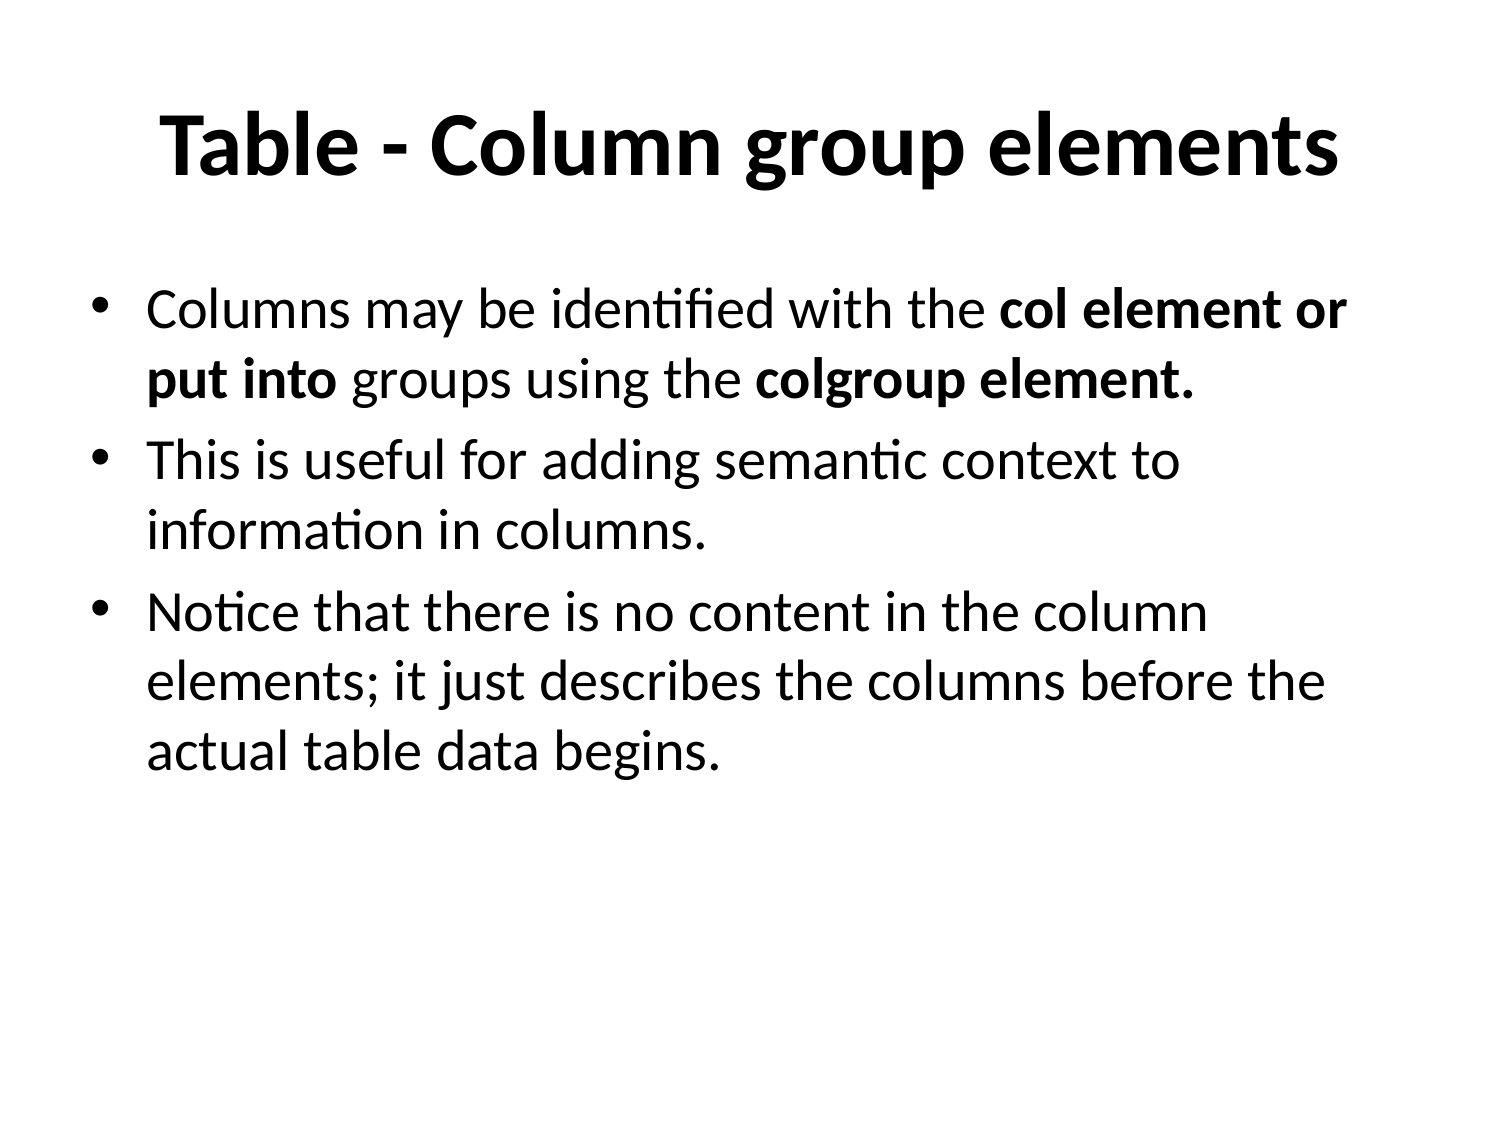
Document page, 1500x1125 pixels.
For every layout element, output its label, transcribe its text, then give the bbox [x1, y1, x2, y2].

title Table - Column group elements [75, 45, 1425, 233]
list Columns may be identified with the col element or put into groups using the colgroup element. This is useful for adding semantic context to information in columns. Notice that there is no content in the column elements; it just describes the columns before the actual table data begins. [75, 262, 1425, 1005]
